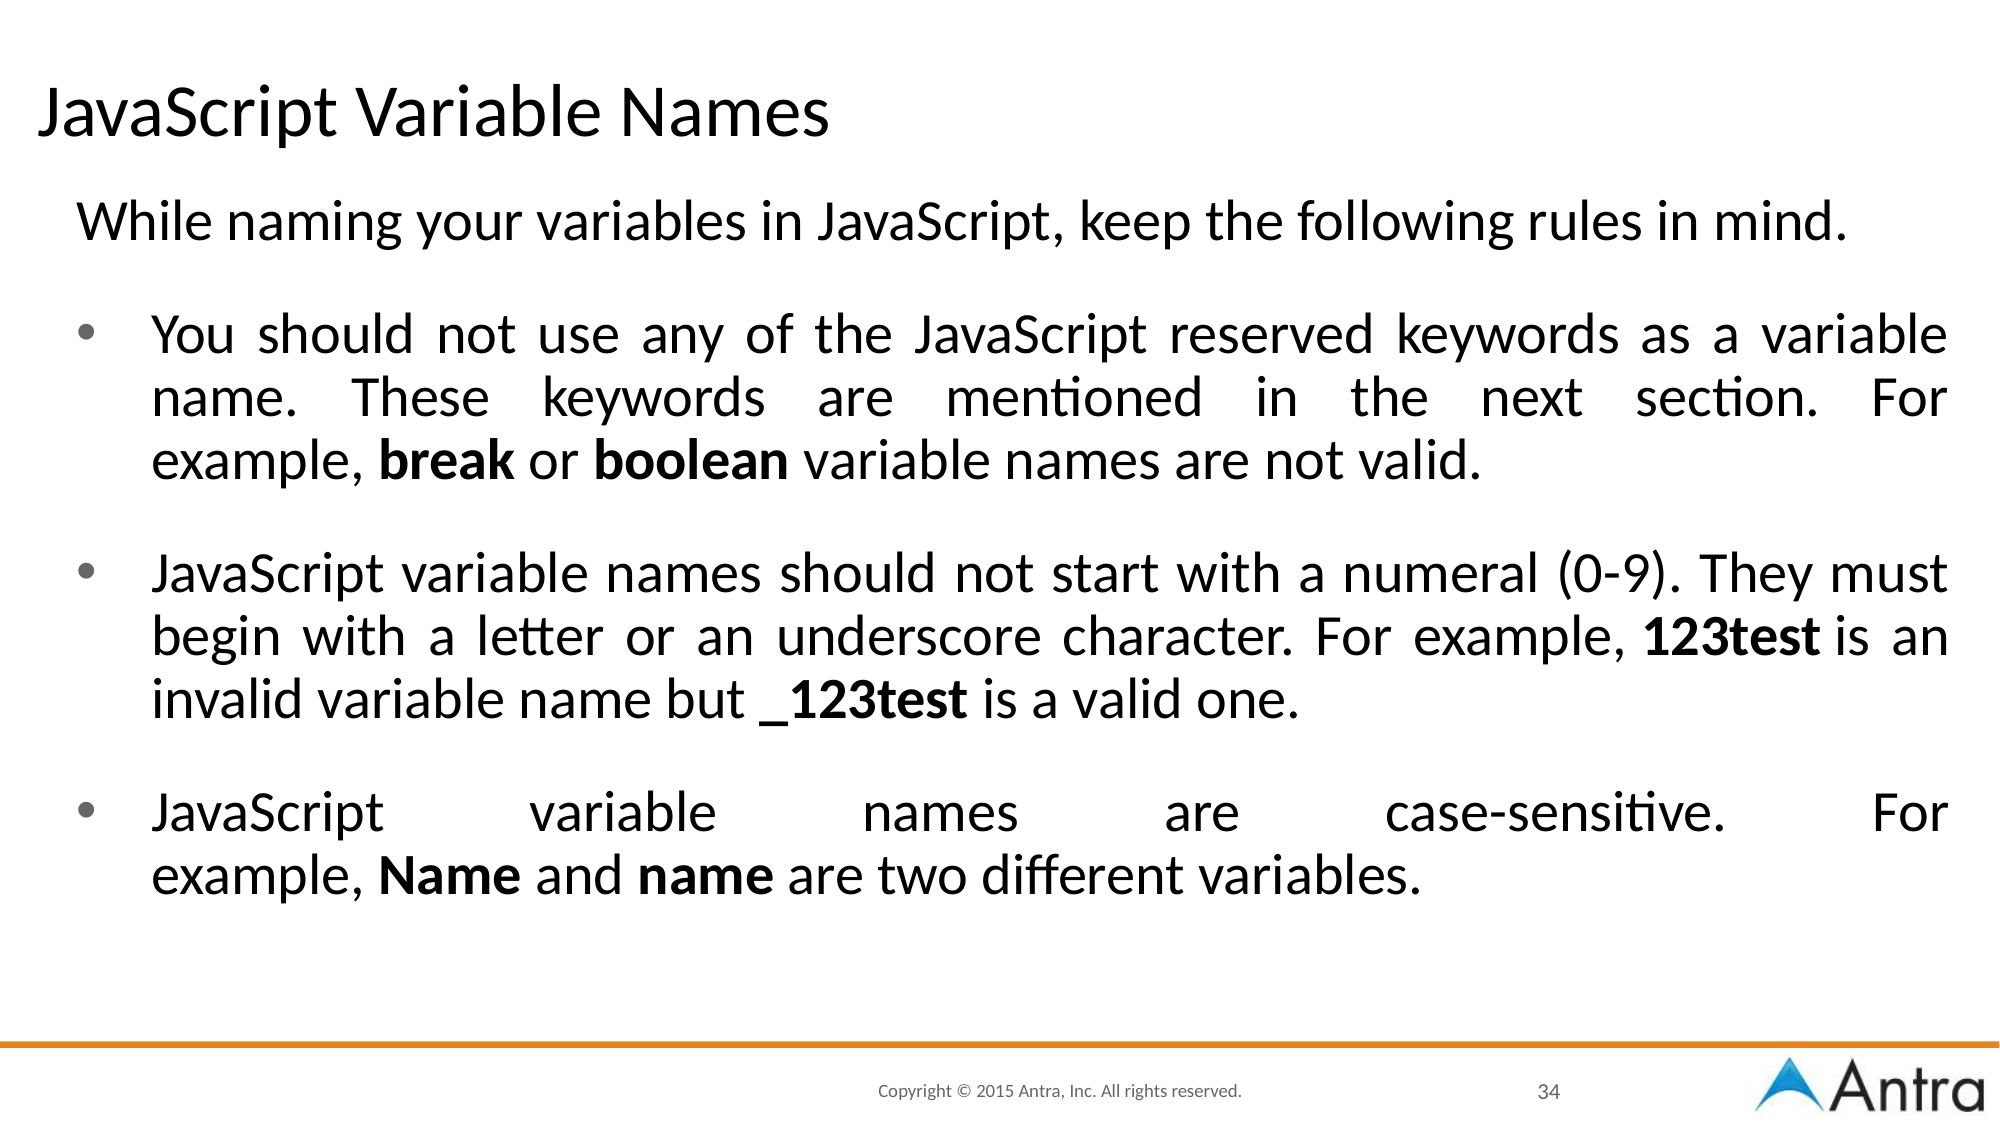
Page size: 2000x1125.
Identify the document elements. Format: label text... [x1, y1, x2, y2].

title JavaScript Variable Names [37, 57, 1863, 151]
list While naming your variables in JavaScript, keep the following rules in mind. You should not use any of the JavaScript reserved keywords as a variable name. These keywords are mentioned in the next section. For example, break or boolean variable names are not valid. JavaScript variable names should not start with a numeral (0-9). They must begin with a letter or an underscore character. For example, 123test is an invalid variable name but _123test is a valid one. JavaScript variable names are case-sensitive. For example, Name and name are two different variables. [75, 190, 1950, 841]
slide_number ‹#› [1498, 1075, 1561, 1106]
picture [1744, 1048, 1994, 1122]
